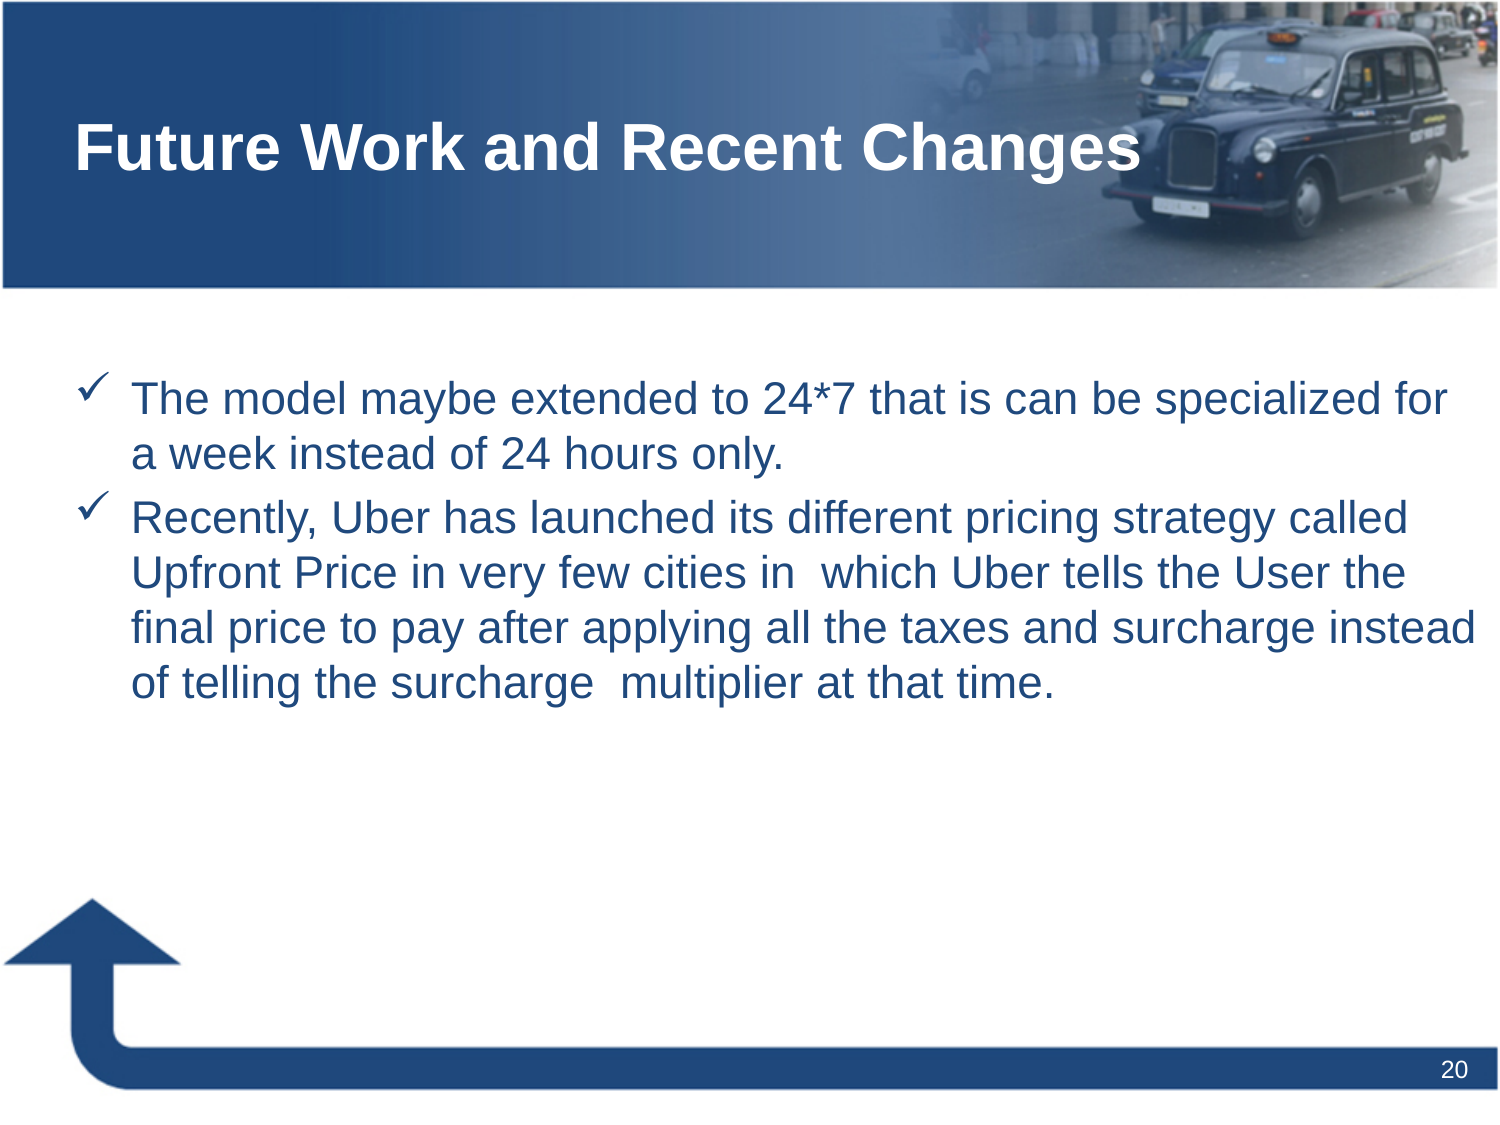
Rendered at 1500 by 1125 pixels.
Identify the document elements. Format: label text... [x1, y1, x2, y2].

list The model maybe extended to 24*7 that is can be specialized for a week instead of 24 hours only. Recently, Uber has launched its different pricing strategy called Upfront Price in very few cities in which Uber tells the User the final price to pay after applying all the taxes and surcharge instead of telling the surcharge multiplier at that time. [74, 368, 1485, 744]
slide_number 20 [1391, 1038, 1484, 1099]
picture [0, 0, 1500, 1125]
title Future Work and Recent Changes [74, 55, 1500, 231]
